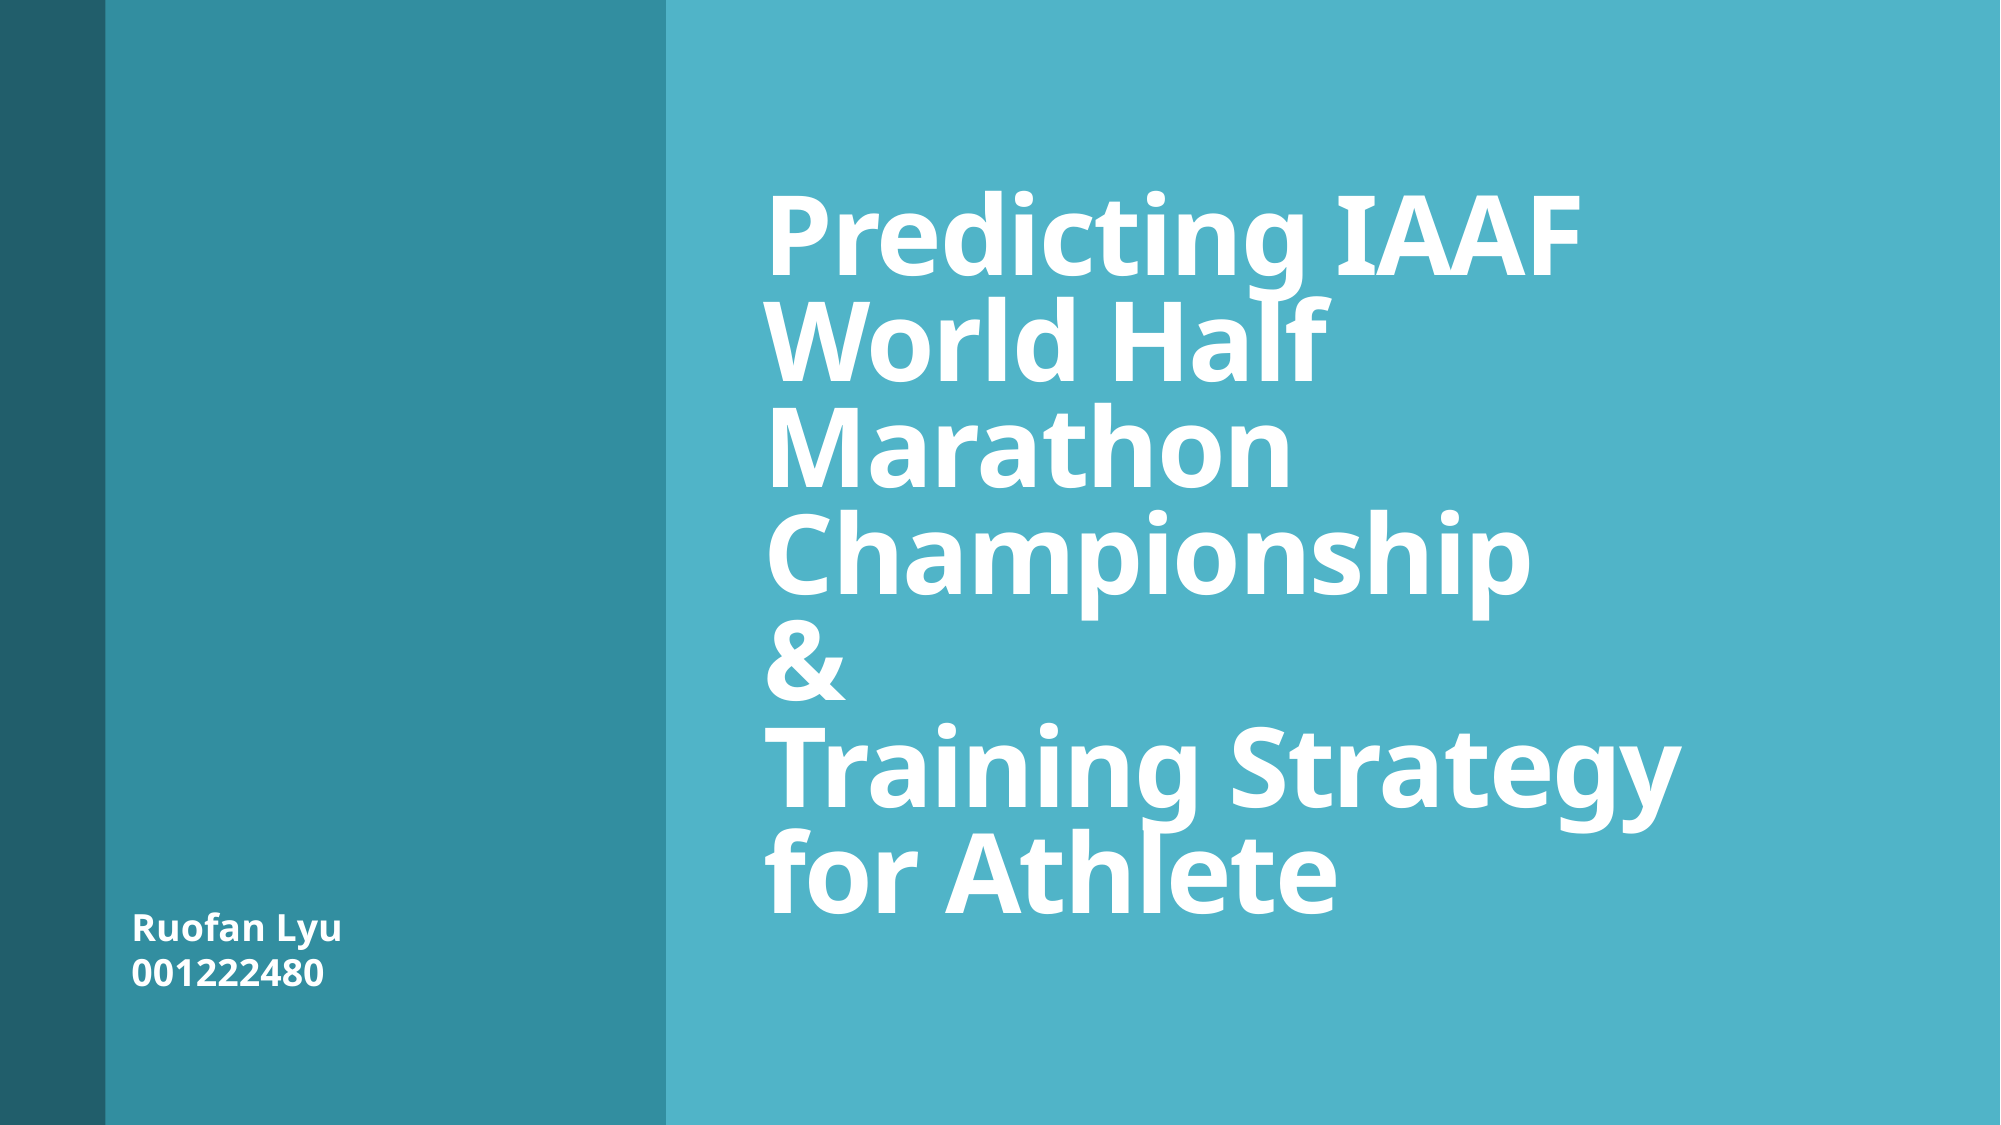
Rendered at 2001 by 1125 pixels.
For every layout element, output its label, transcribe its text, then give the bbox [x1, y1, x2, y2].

title Predicting IAAF World Half Marathon Championship & Training Strategy for Athlete [749, 175, 1706, 950]
text_box [0, 0, 107, 1125]
text_box [107, 0, 667, 1125]
text_box Ruofan Lyu 001222480 [116, 896, 560, 1002]
